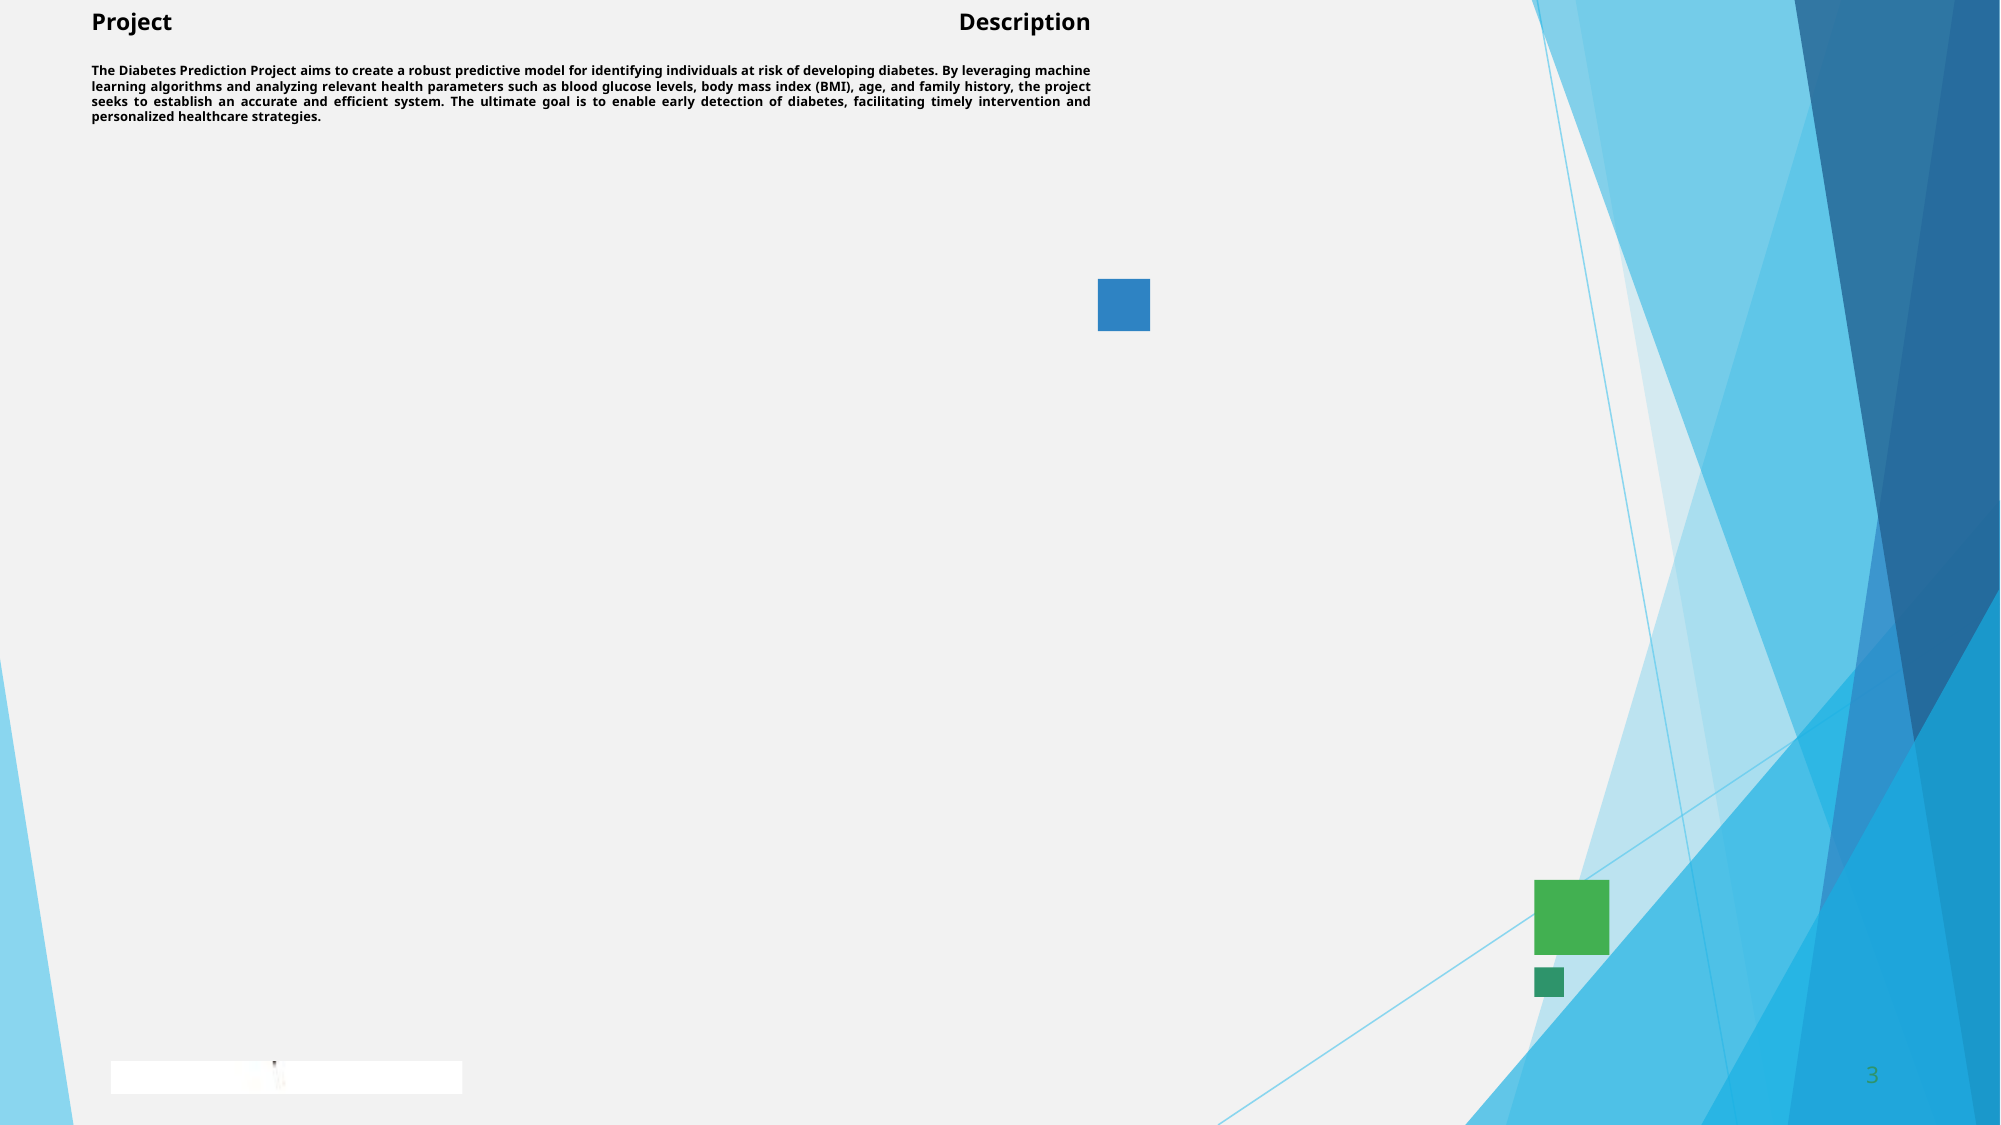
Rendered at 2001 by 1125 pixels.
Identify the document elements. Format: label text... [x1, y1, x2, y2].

picture [110, 1061, 463, 1094]
title Project Description The Diabetes Prediction Project aims to create a robust predictive model for identifying individuals at risk of developing diabetes. By leveraging machine learning algorithms and analyzing relevant health parameters such as blood glucose levels, body mass index (BMI), age, and family history, the project seeks to establish an accurate and efficient system. The ultimate goal is to enable early detection of diabetes, facilitating timely intervention and personalized healthcare strategies. [76, 0, 1107, 137]
